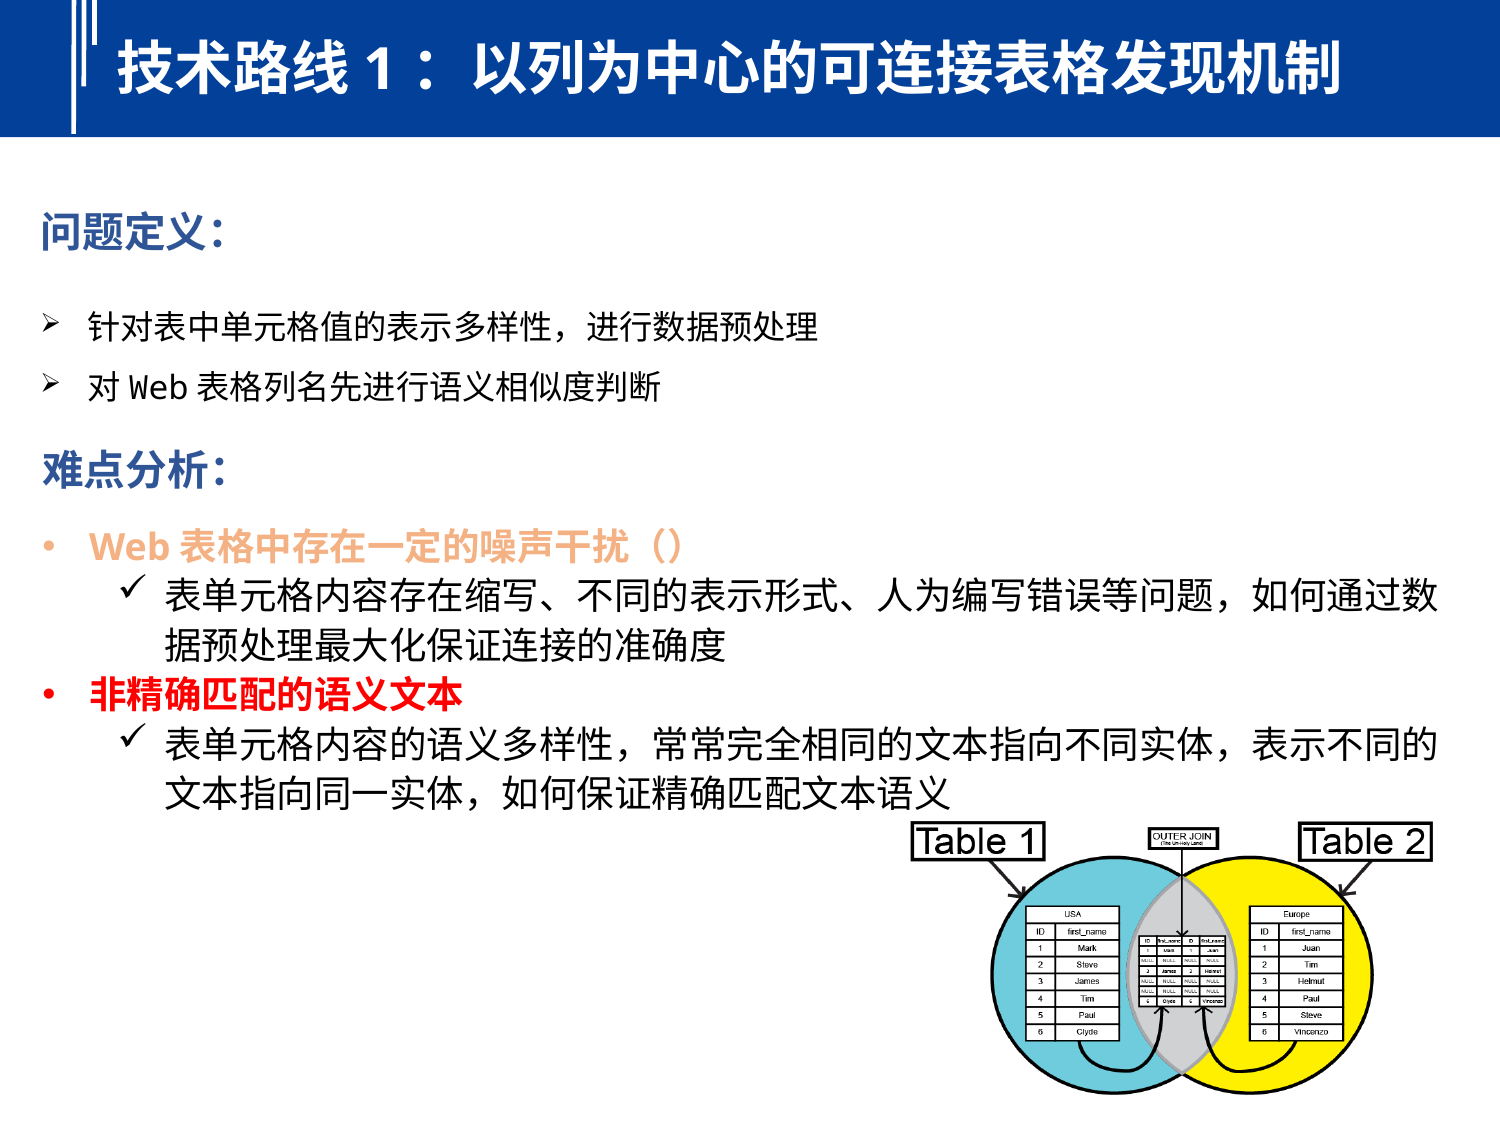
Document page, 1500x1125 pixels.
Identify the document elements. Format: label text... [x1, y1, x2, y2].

text_box [0, 0, 1500, 138]
picture [906, 781, 1457, 1114]
text_box 针对表中单元格值的表示多样性，进行数据预处理 对Web表格列名先进行语义相似度判断 [25, 278, 1088, 414]
text_box 问题定义： [25, 173, 1305, 264]
text_box 技术路线1：以列为中心的可连接表格发现机制 [102, 23, 1500, 109]
text_box 难点分析： Web表格中存在一定的噪声干扰（） 表单元格内容存在缩写、不同的表示形式、人为编写错误等问题，如何通过数据预处理最大化保证连接的准确度 非精确匹配的语义文本 表单元格内容的语义多样性，常常完全相同的文本指向不同实体，表示不同的文本指向同一实体，如何保证精确匹配文本语义 [27, 436, 1473, 823]
